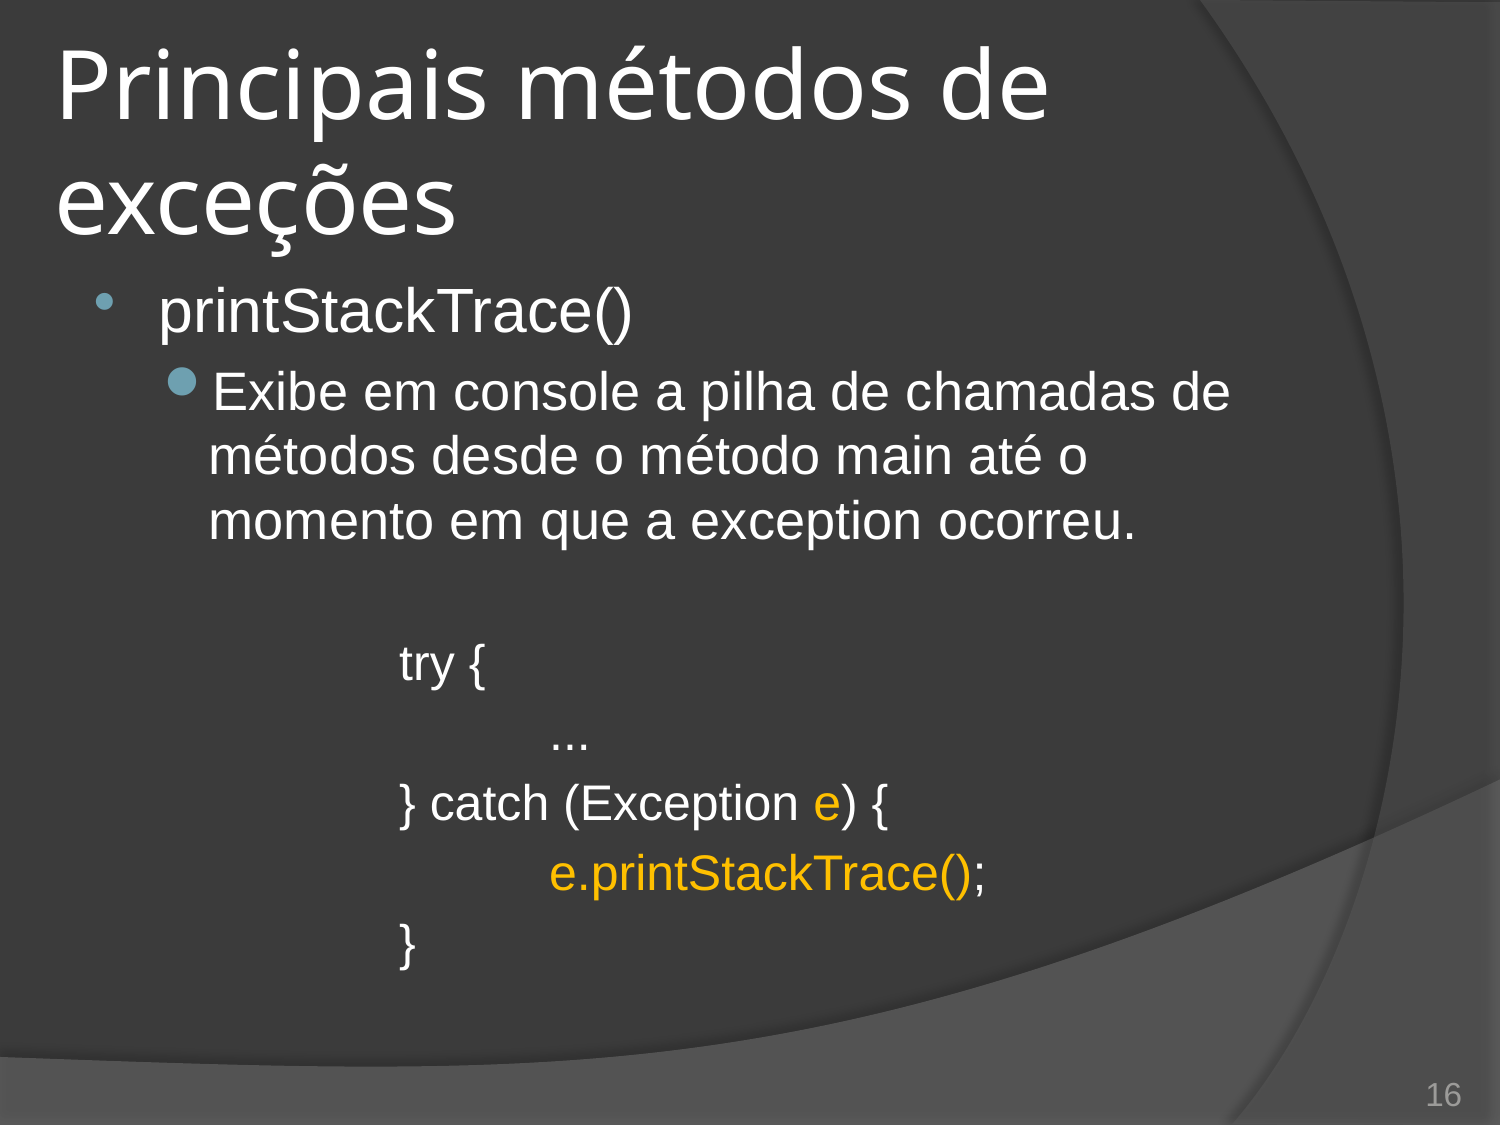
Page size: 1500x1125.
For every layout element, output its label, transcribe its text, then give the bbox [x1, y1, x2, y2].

title Principais métodos de exceções [46, 44, 1442, 233]
list printStackTrace() Exibe em console a pilha de chamadas de métodos desde o método main até o momento em que a exception ocorreu. try { ... } catch (Exception e) { e.printStackTrace(); } [74, 262, 1301, 1006]
slide_number 16 [1337, 1053, 1463, 1114]
